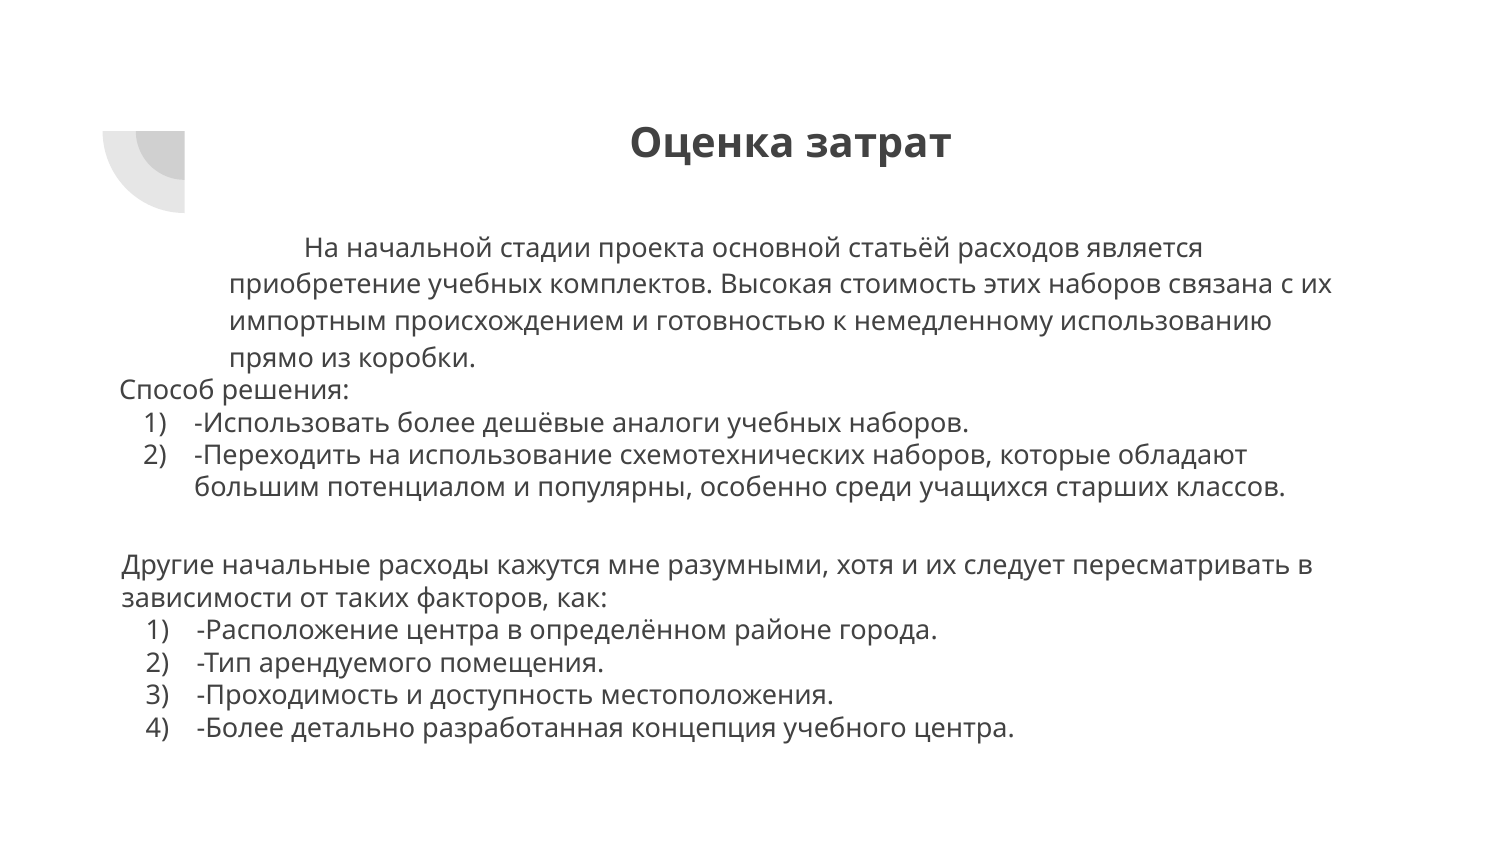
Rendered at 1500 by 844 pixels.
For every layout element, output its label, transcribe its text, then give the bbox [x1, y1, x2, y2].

list На начальной стадии проекта основной статьёй расходов является приобретение учебных комплектов. Высокая стоимость этих наборов связана с их импортным происхождением и готовностью к немедленному использованию прямо из коробки. [213, 213, 1368, 532]
title Оценка затрат [213, 98, 1368, 213]
text_box Другие начальные расходы кажутся мне разумными, хотя и их следует пересматривать в зависимости от таких факторов, как: -Расположение центра в определённом районе города. -Тип арендуемого помещения. -Проходимость и доступность местоположения. -Более детально разработанная концепция учебного центра. [106, 532, 1394, 791]
text_box Способ решения: -Использовать более дешёвые аналоги учебных наборов. -Переходить на использование схемотехнических наборов, которые обладают большим потенциалом и популярны, особенно среди учащихся старших классов. [104, 357, 1351, 518]
